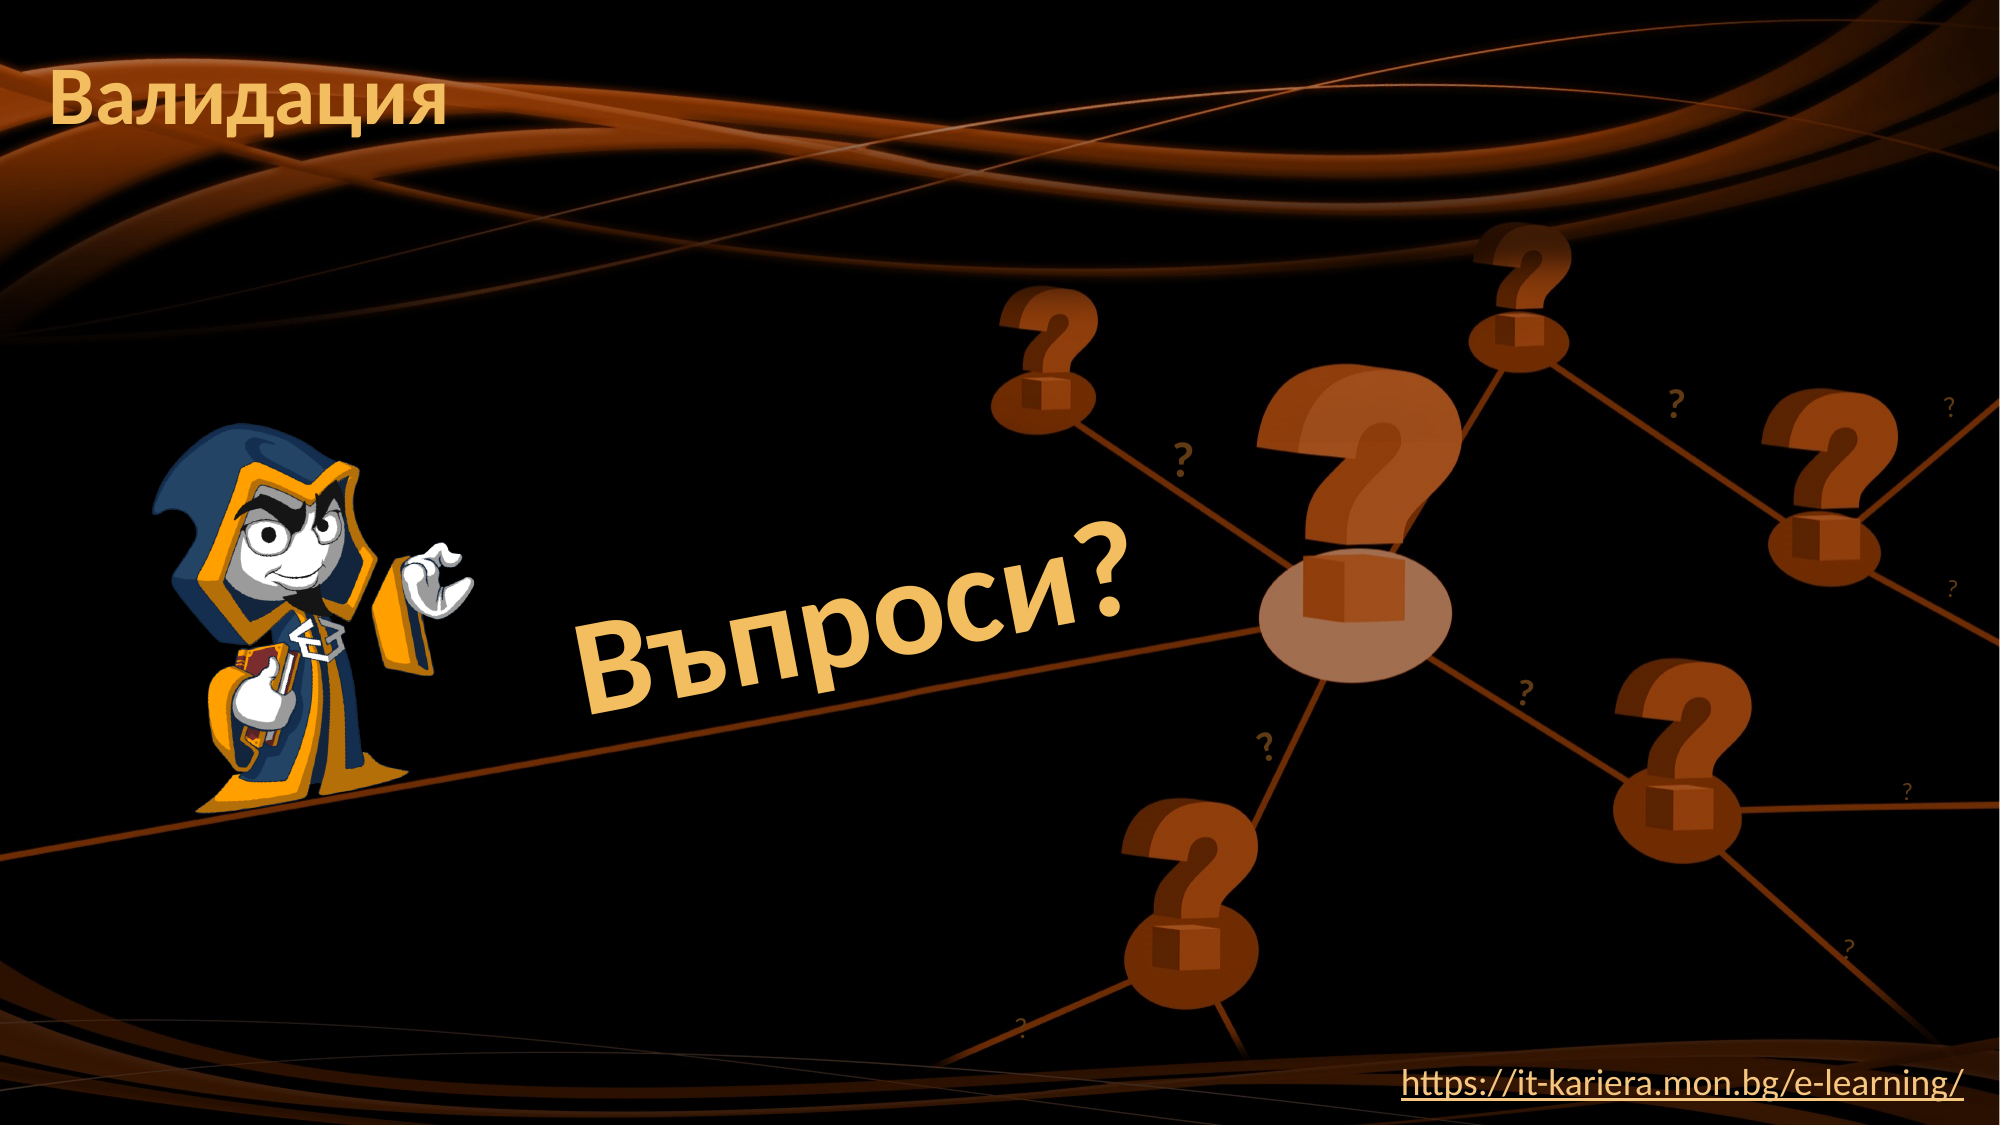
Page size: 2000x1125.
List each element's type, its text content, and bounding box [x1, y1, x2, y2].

picture [0, 0, 2000, 1125]
title Валидация [30, 6, 1602, 189]
list https://it-kariera.mon.bg/e-learning/ [250, 1050, 1971, 1110]
